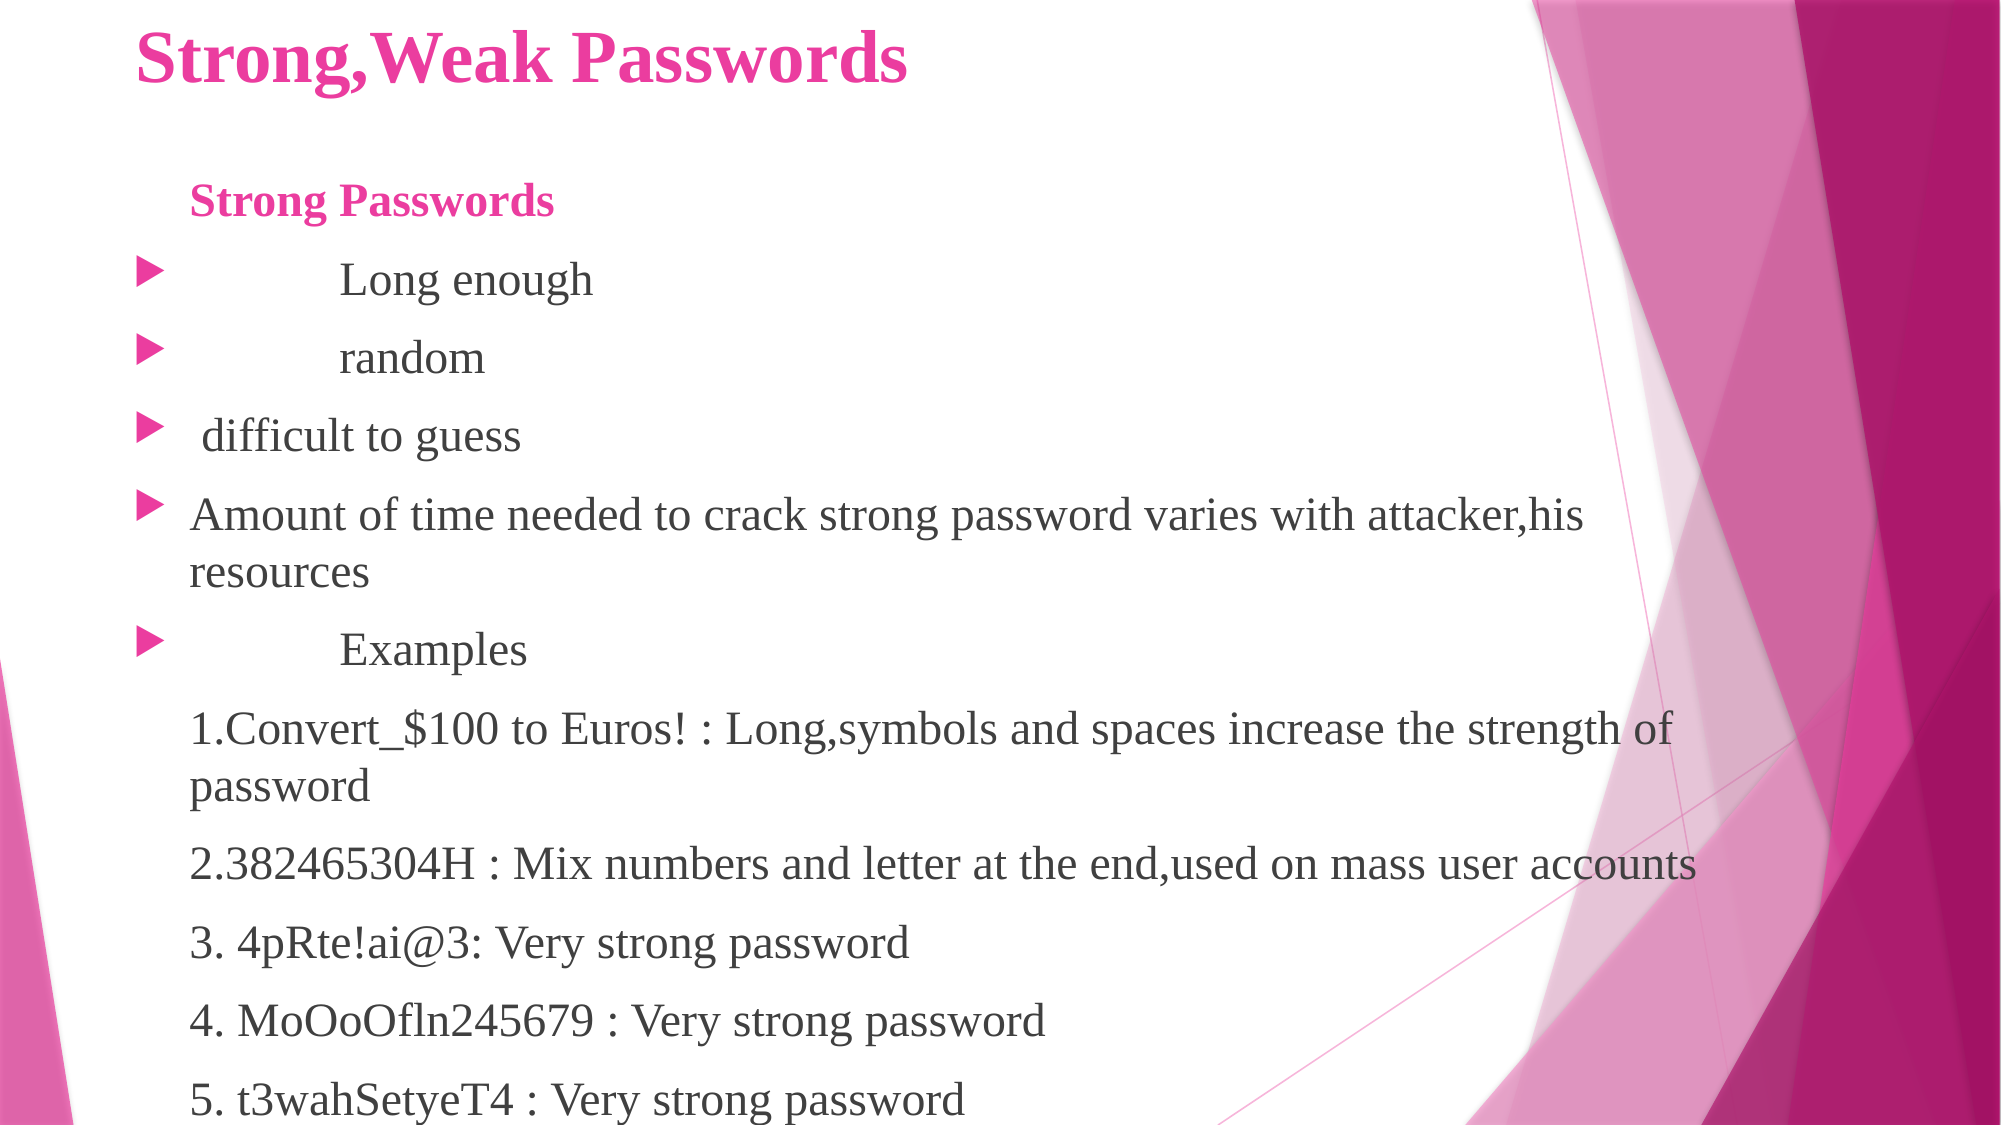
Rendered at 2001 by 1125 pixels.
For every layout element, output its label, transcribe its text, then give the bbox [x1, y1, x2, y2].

list Strong Passwords Long enough random difficult to guess Amount of time needed to crack strong password varies with attacker,his resources Examples 1.Convert_$100 to Euros! : Long,symbols and spaces increase the strength of password 2.382465304H : Mix numbers and letter at the end,used on mass user accounts 3. 4pRte!ai@3: Very strong password 4. MoOoOfln245679 : Very strong password 5. t3wahSetyeT4 : Very strong password [118, 161, 1768, 1125]
title Strong,Weak Passwords [120, 0, 1531, 120]
